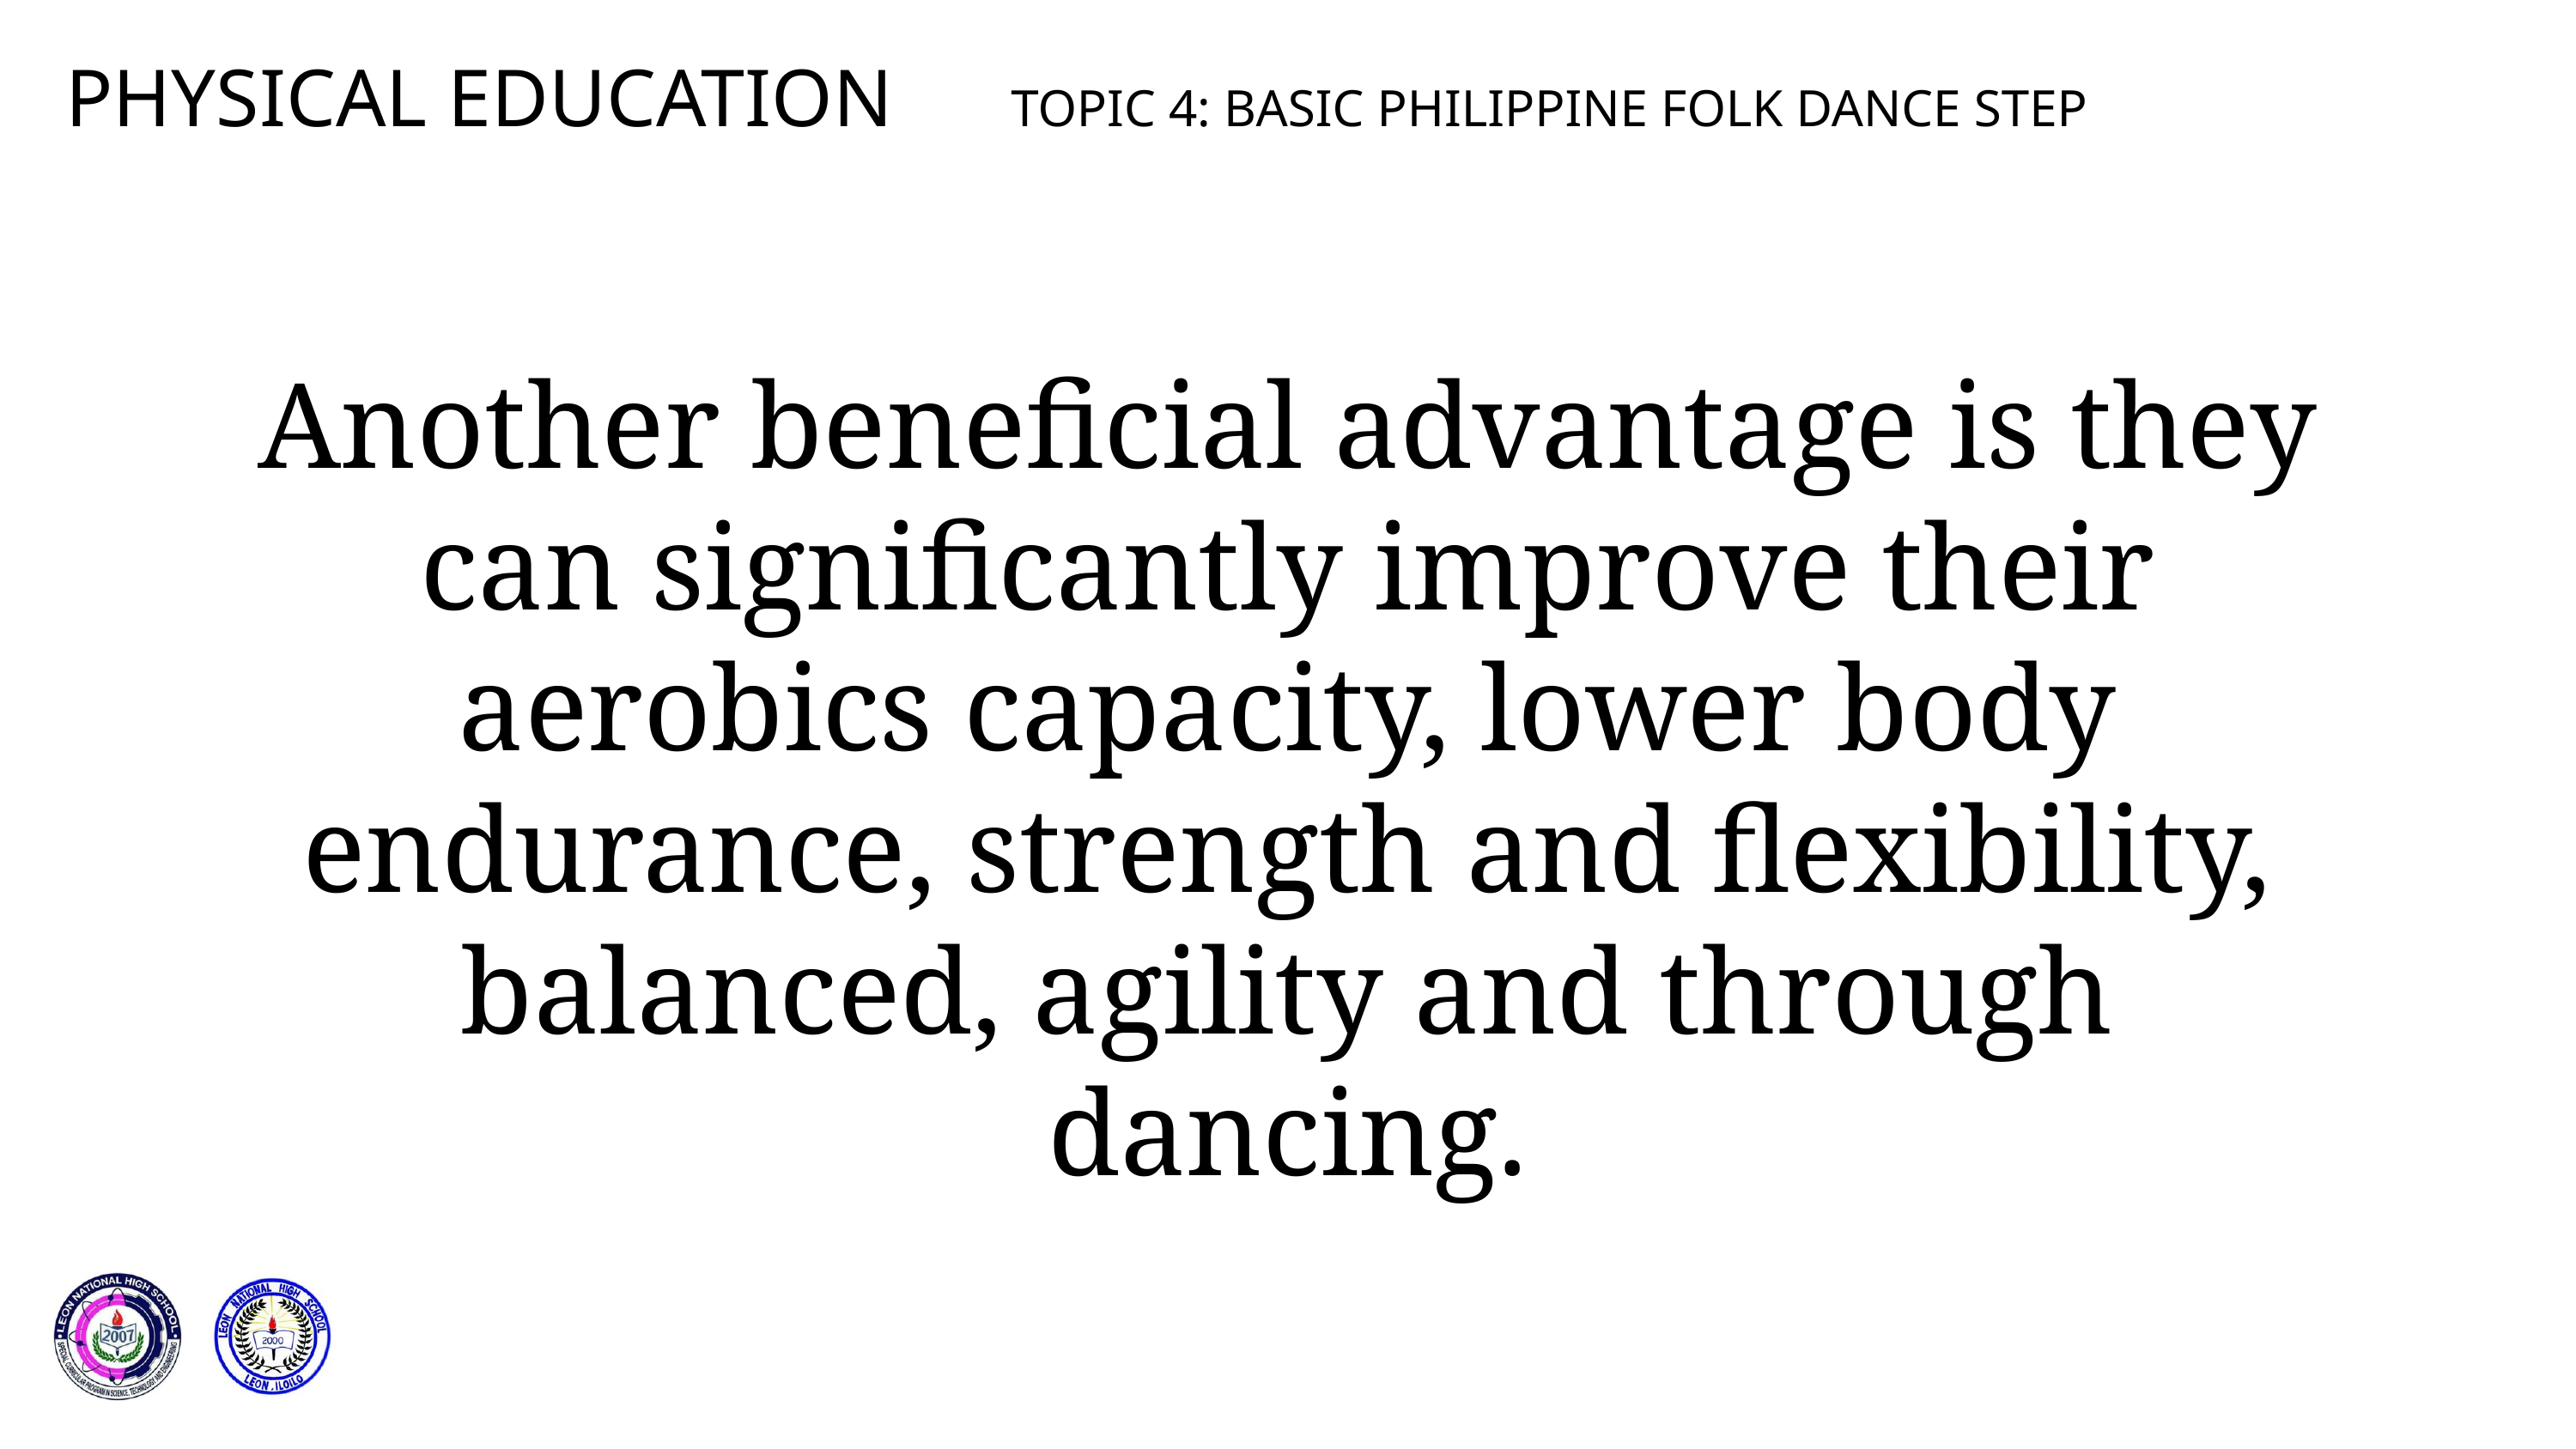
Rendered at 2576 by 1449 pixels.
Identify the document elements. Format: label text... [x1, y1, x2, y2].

text_box TOPIC 4: BASIC PHILIPPINE FOLK DANCE STEP [998, 70, 2511, 143]
text_box PHYSICAL EDUCATION [65, 48, 999, 143]
text_box Another beneficial advantage is they can significantly improve their aerobics capacity, lower body endurance, strength and flexibility, balanced, agility and through dancing. [225, 343, 2351, 1206]
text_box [52, 1271, 337, 1401]
